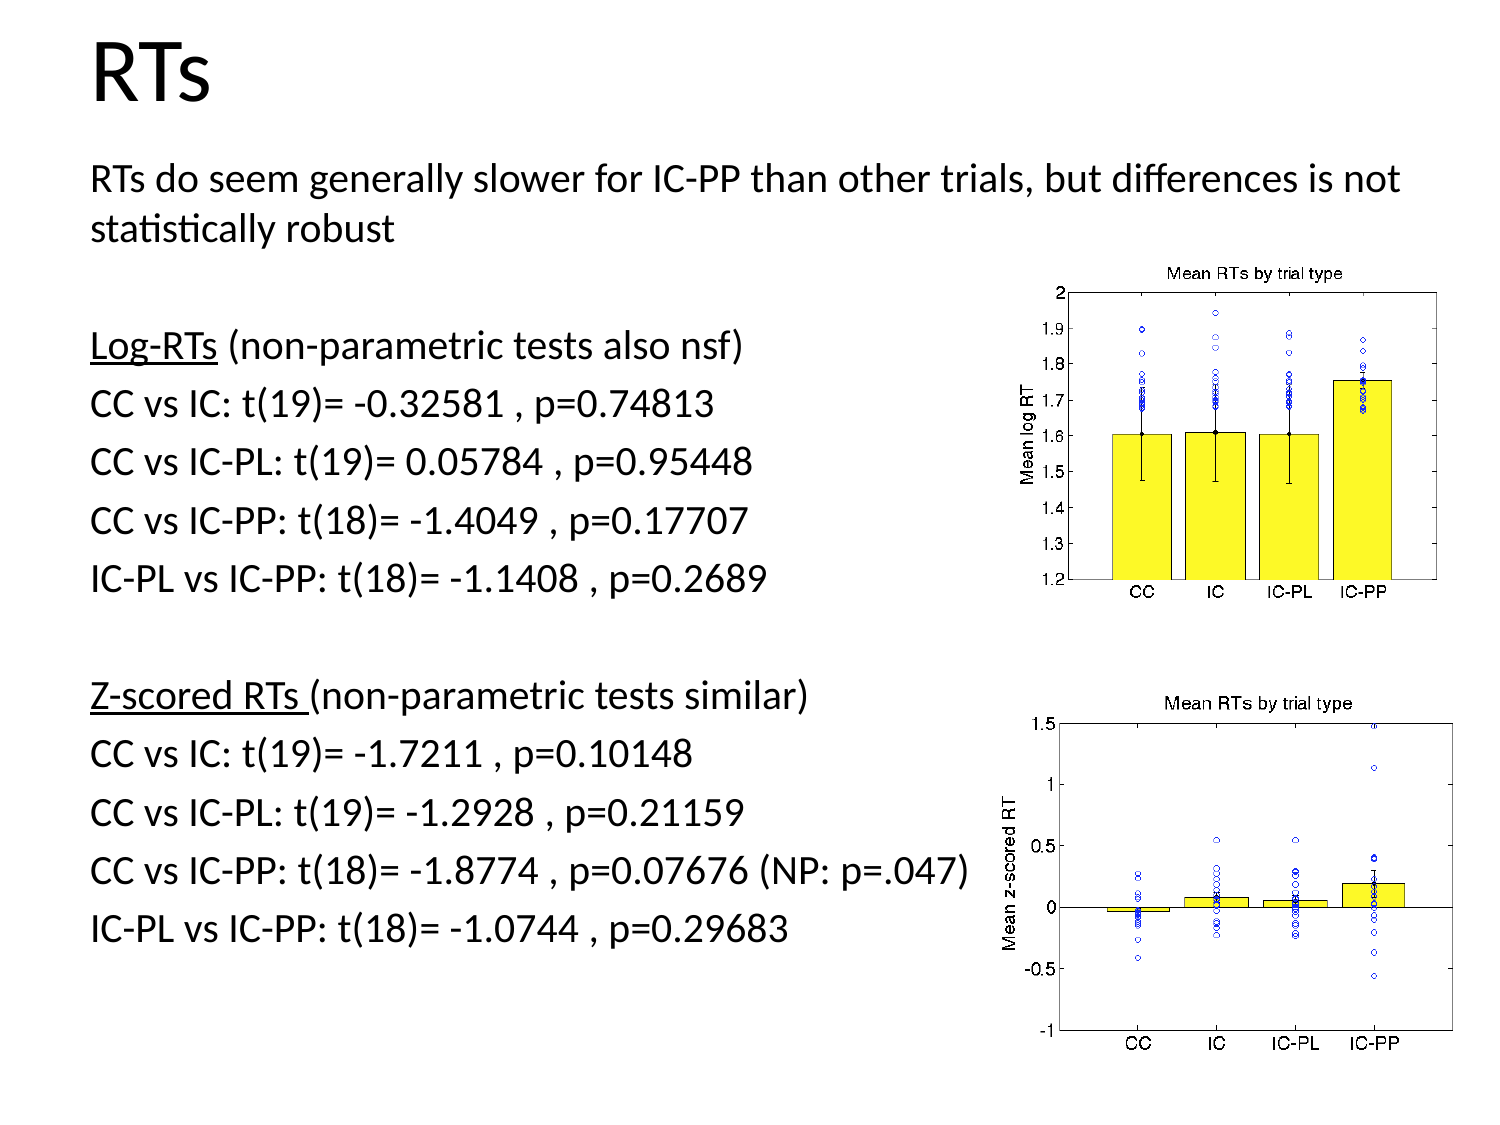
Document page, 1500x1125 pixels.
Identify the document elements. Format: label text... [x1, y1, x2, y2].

picture [1005, 261, 1481, 618]
list RTs do seem generally slower for IC-PP than other trials, but differences is not statistically robust Log-RTs (non-parametric tests also nsf) CC vs IC: t(19)= -0.32581 , p=0.74813 CC vs IC-PL: t(19)= 0.05784 , p=0.95448 CC vs IC-PP: t(18)= -1.4049 , p=0.17707 IC-PL vs IC-PP: t(18)= -1.1408 , p=0.2689 Z-scored RTs (non-parametric tests similar) CC vs IC: t(19)= -1.7211 , p=0.10148 CC vs IC-PL: t(19)= -1.2928 , p=0.21159 CC vs IC-PP: t(18)= -1.8774 , p=0.07676 (NP: p=.047) IC-PL vs IC-PP: t(18)= -1.0744 , p=0.29683 [75, 143, 1425, 662]
picture [993, 690, 1500, 1072]
title RTs [75, 0, 1425, 131]
